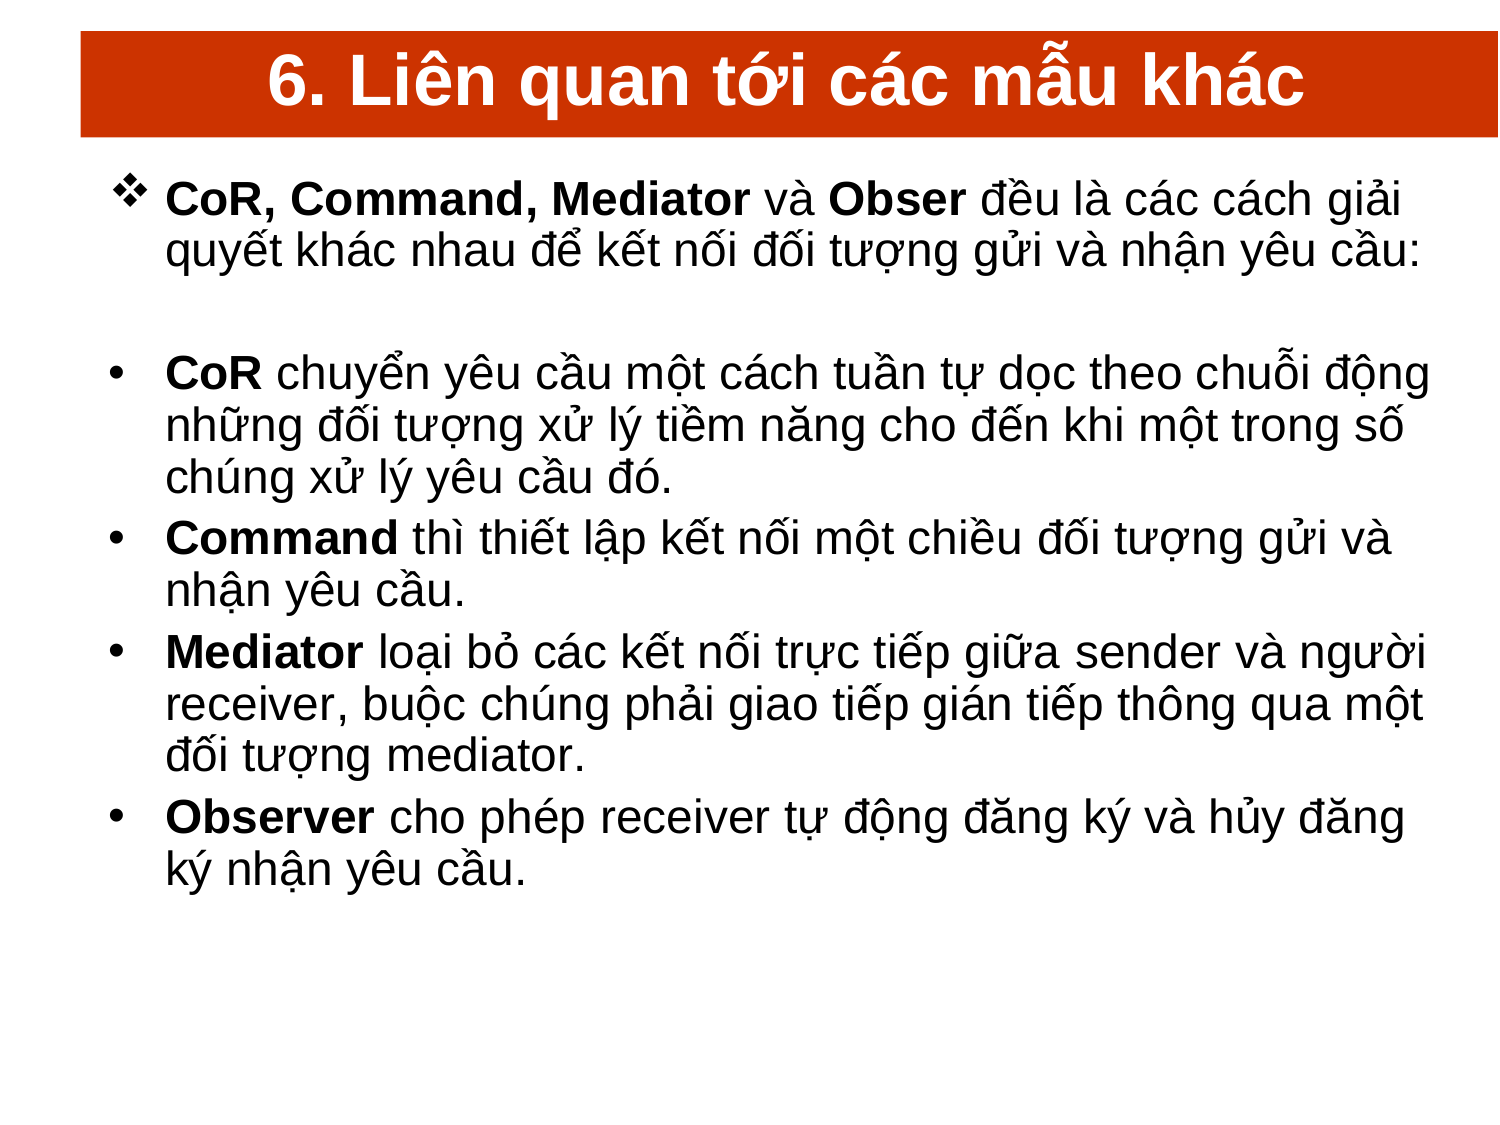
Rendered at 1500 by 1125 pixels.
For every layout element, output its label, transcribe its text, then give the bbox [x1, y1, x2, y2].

text_box CoR, Command, Mediator và Obser đều là các cách giải quyết khác nhau để kết nối đối tượng gửi và nhận yêu cầu: CoR chuyển yêu cầu một cách tuần tự dọc theo chuỗi động những đối tượng xử lý tiềm năng cho đến khi một trong số chúng xử lý yêu cầu đó. Command thì thiết lập kết nối một chiều đối tượng gửi và nhận yêu cầu. Mediator loại bỏ các kết nối trực tiếp giữa sender và người receiver, buộc chúng phải giao tiếp gián tiếp thông qua một đối tượng mediator. Observer cho phép receiver tự động đăng ký và hủy đăng ký nhận yêu cầu. [93, 166, 1482, 1073]
title 6. Liên quan tới các mẫu khác [75, 24, 1500, 138]
